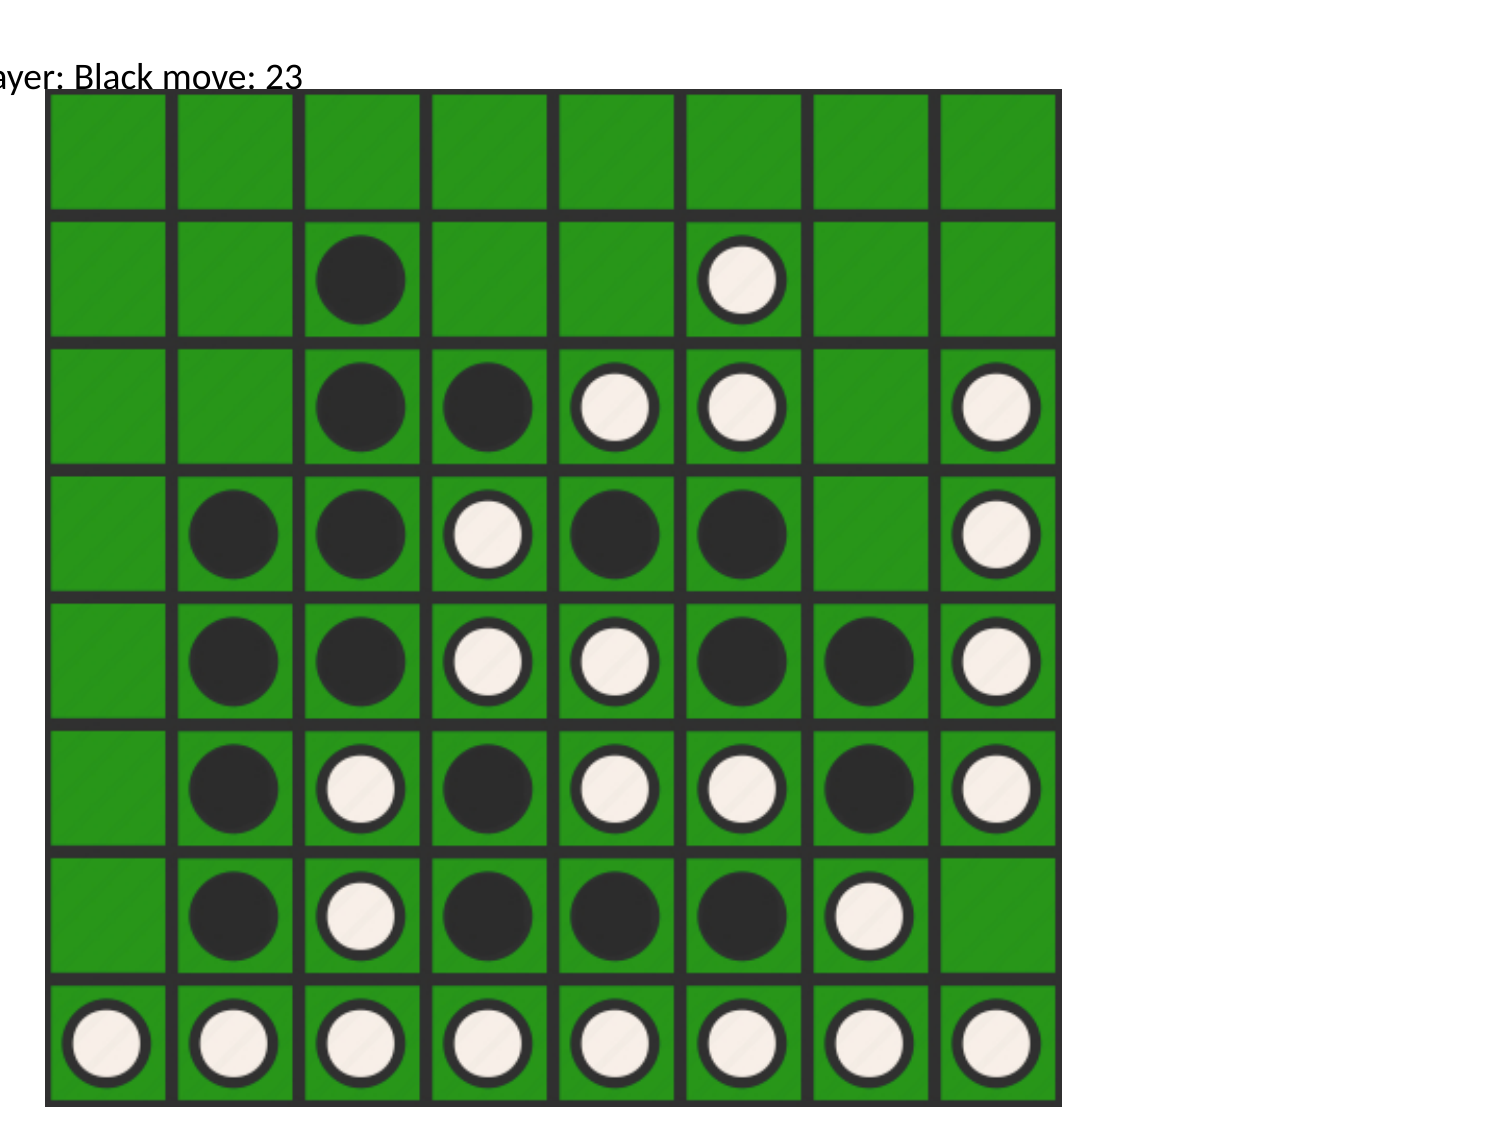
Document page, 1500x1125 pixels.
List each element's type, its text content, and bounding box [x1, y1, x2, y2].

picture [44, 89, 1062, 1107]
text_box turn: 37 player: Black move: 23 [0, 44, 319, 105]
